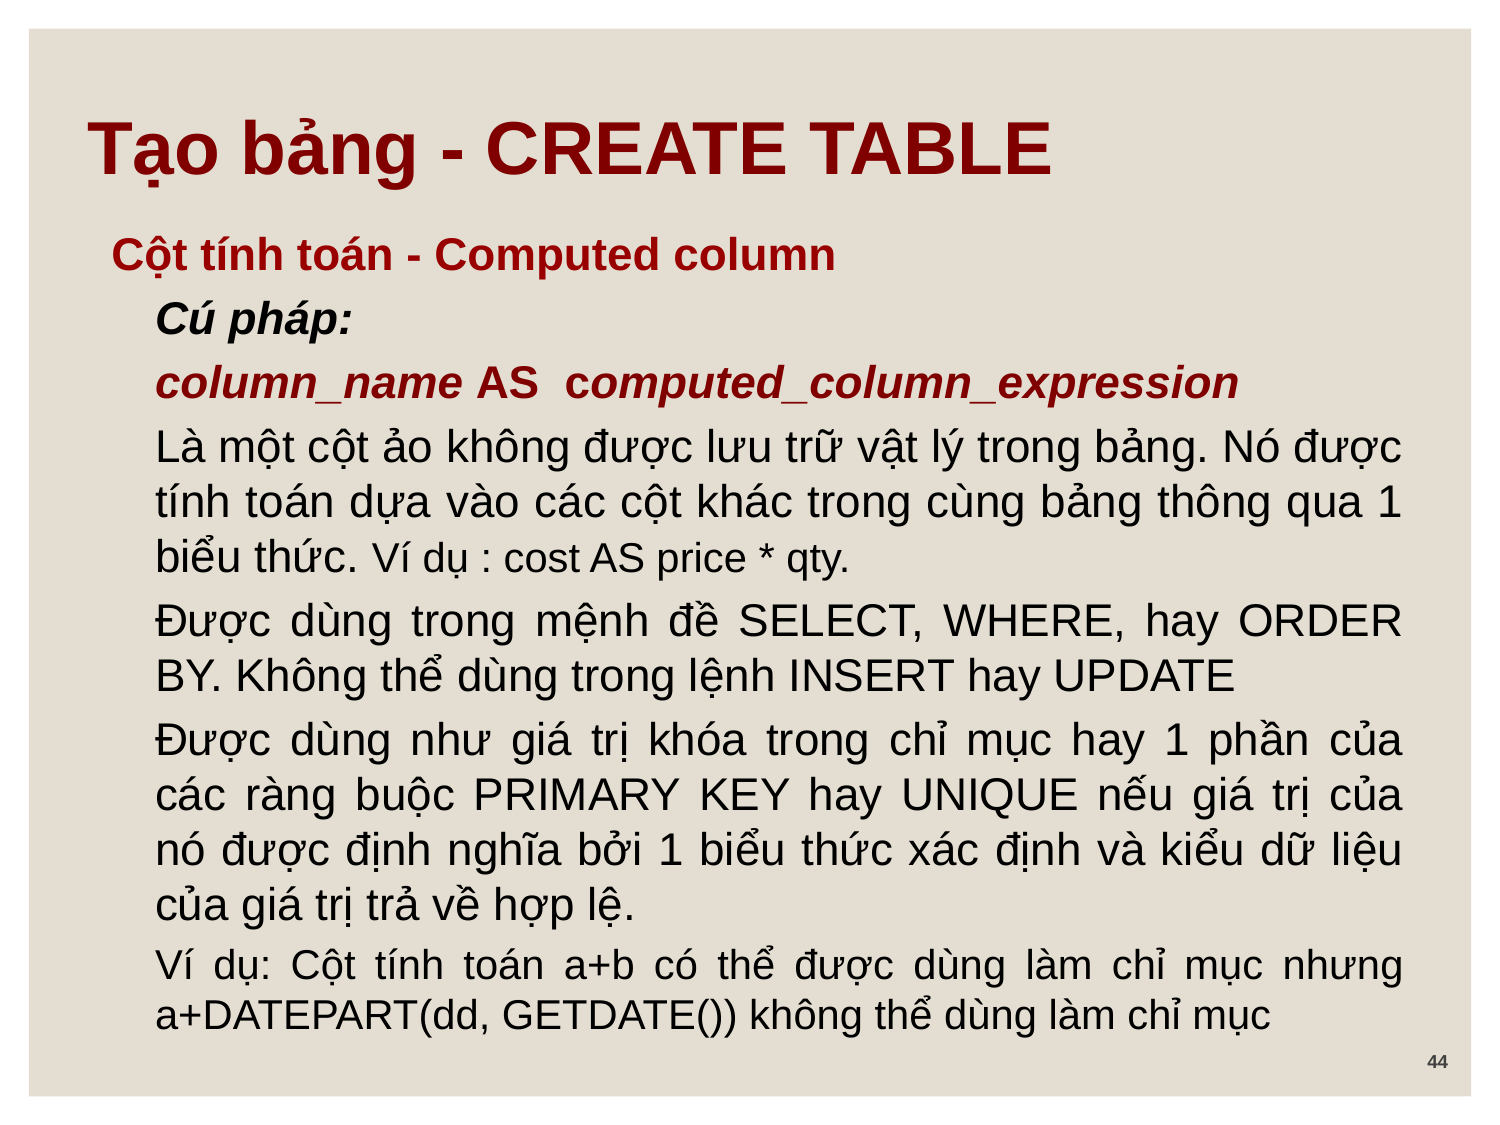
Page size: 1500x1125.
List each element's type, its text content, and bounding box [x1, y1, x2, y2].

text_box Tạo bảng - CREATE TABLE [72, 89, 1351, 198]
slide_number 44 [1283, 1035, 1464, 1080]
text_box Cột tính toán - Computed column Cú pháp: column_name AS computed_column_expression Là một cột ảo không được lưu trữ vật lý trong bảng. Nó được tính toán dựa vào các cột khác trong cùng bảng thông qua 1 biểu thức. Ví dụ : cost AS price * qty. Được dùng trong mệnh đề SELECT, WHERE, hay ORDER BY. Không thể dùng trong lệnh INSERT hay UPDATE Được dùng như giá trị khóa trong chỉ mục hay 1 phần của các ràng buộc PRIMARY KEY hay UNIQUE nếu giá trị của nó được định nghĩa bởi 1 biểu thức xác định và kiểu dữ liệu của giá trị trả về hợp lệ. Ví dụ: Cột tính toán a+b có thể được dùng làm chỉ mục nhưng a+DATEPART(dd, GETDATE()) không thể dùng làm chỉ mục [81, 209, 1419, 985]
